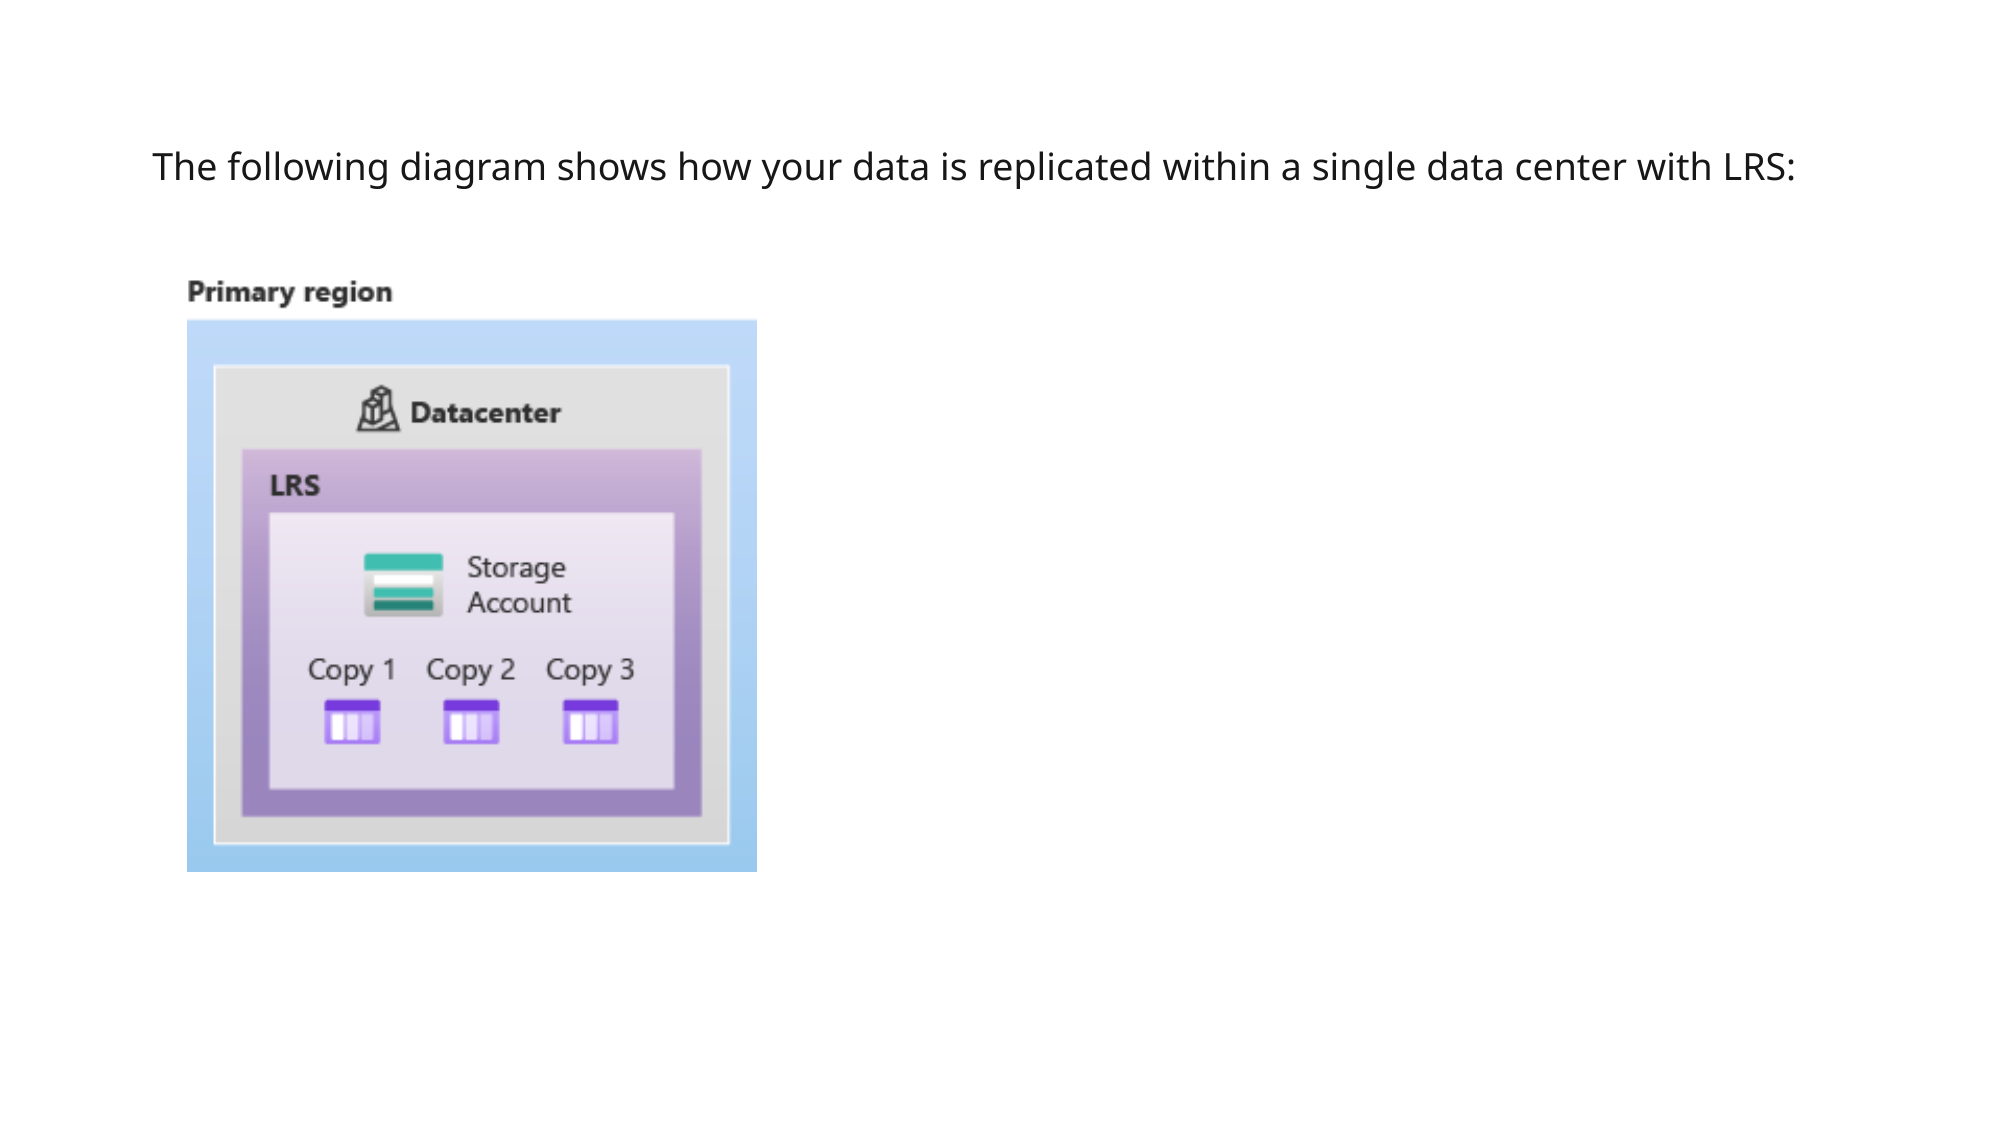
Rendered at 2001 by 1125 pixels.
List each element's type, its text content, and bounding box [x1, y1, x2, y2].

title The following diagram shows how your data is replicated within a single data center with LRS: [137, 59, 1863, 278]
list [187, 277, 757, 872]
